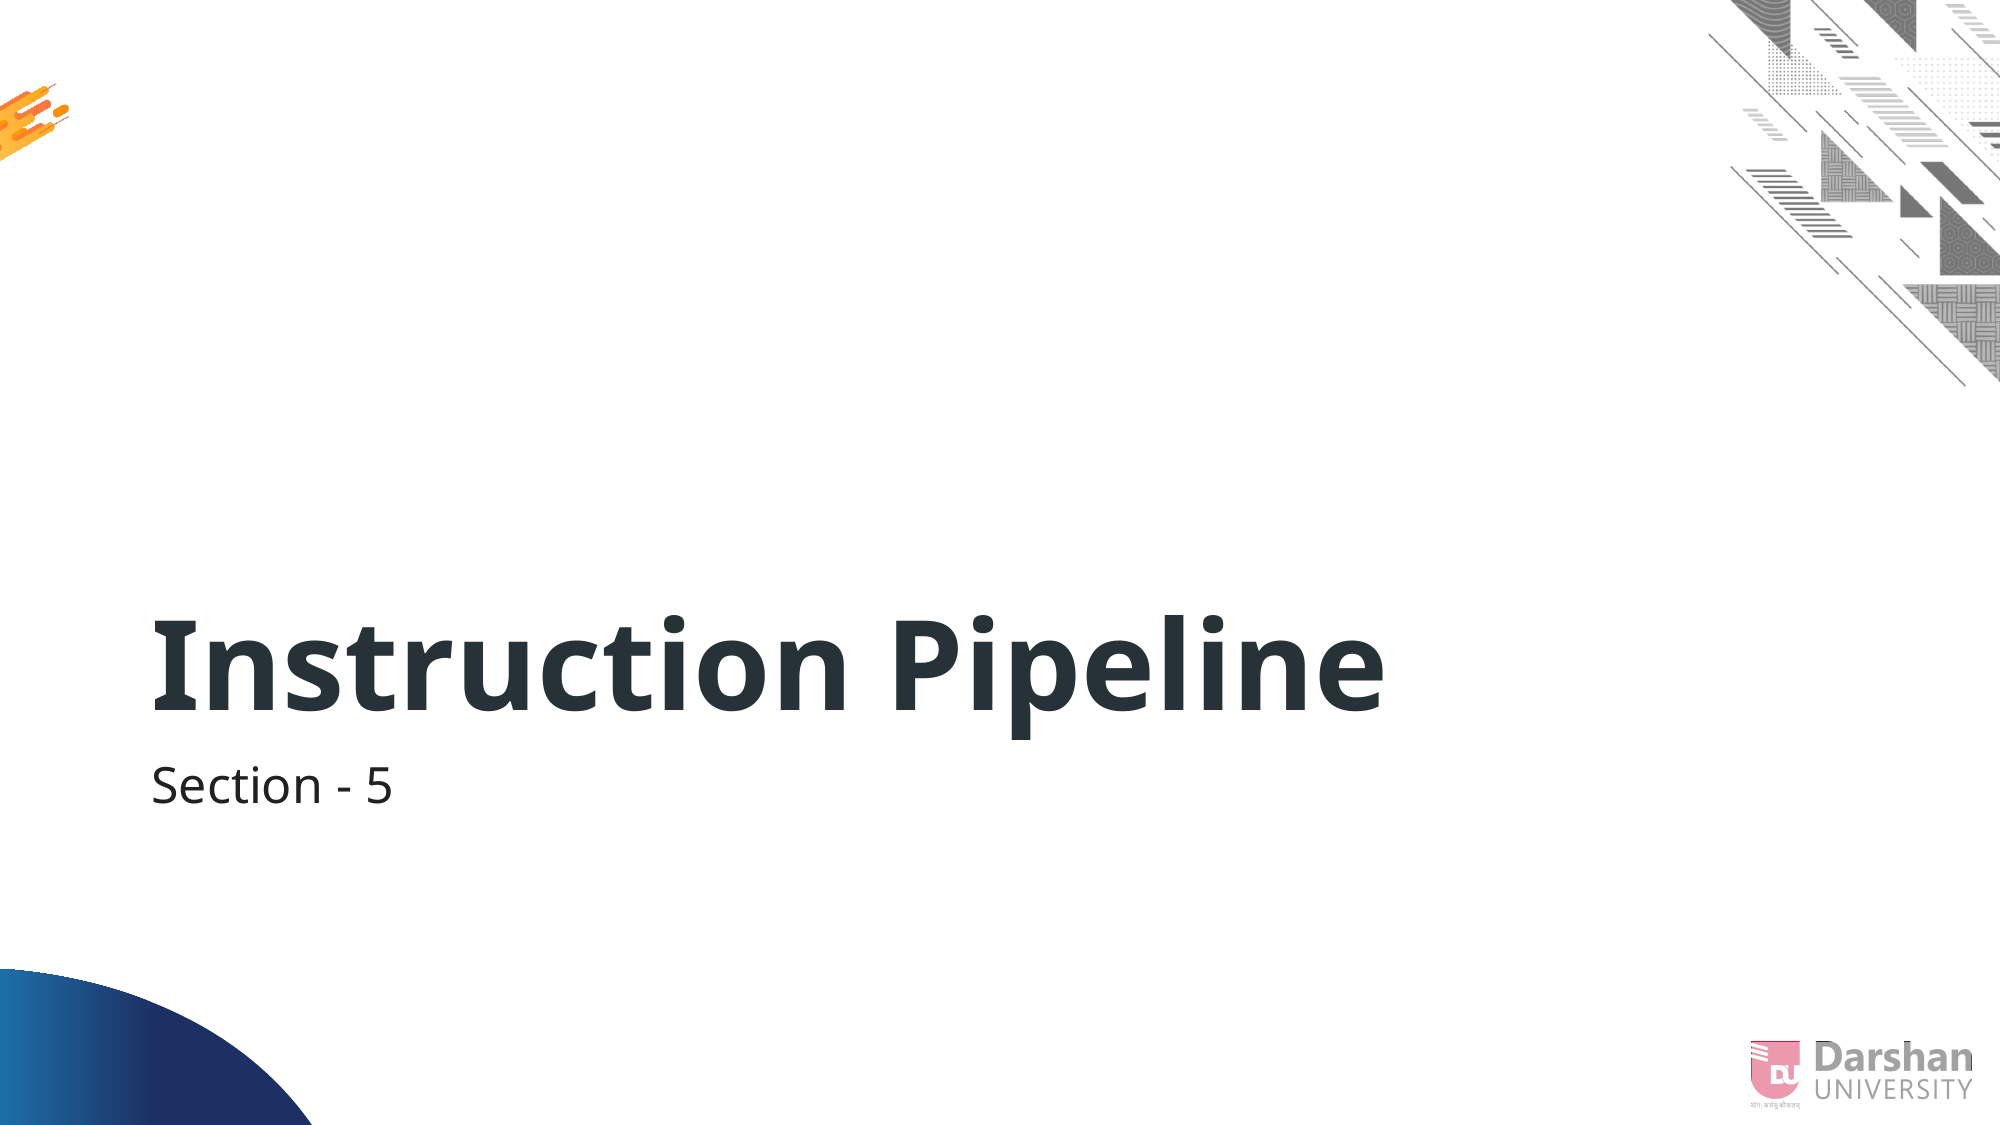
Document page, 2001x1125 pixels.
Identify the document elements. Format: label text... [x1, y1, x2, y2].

list Section - 5 [136, 752, 1862, 999]
picture [0, 65, 90, 193]
title Instruction Pipeline [136, 280, 1862, 749]
table_cell E [1751, 1041, 1972, 1109]
